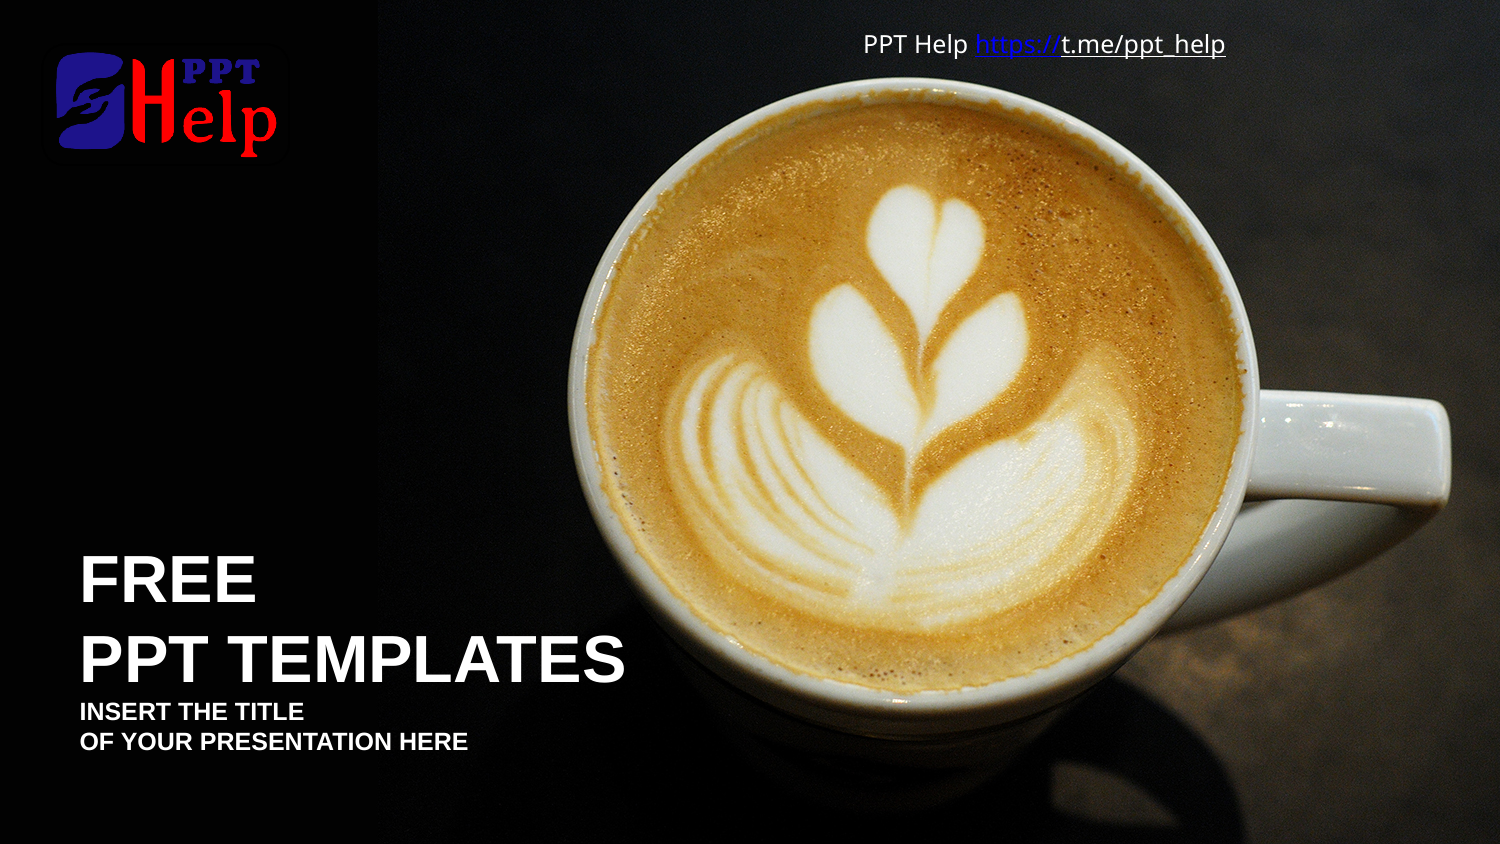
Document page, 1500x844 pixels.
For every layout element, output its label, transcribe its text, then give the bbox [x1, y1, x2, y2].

text_box PPT Help https://t.me/ppt_help [643, 21, 1459, 70]
picture [0, 0, 1500, 844]
text_box INSERT THE TITLE OF YOUR PRESENTATION HERE [64, 703, 863, 763]
text_box FREE PPT TEMPLATES [64, 528, 863, 703]
